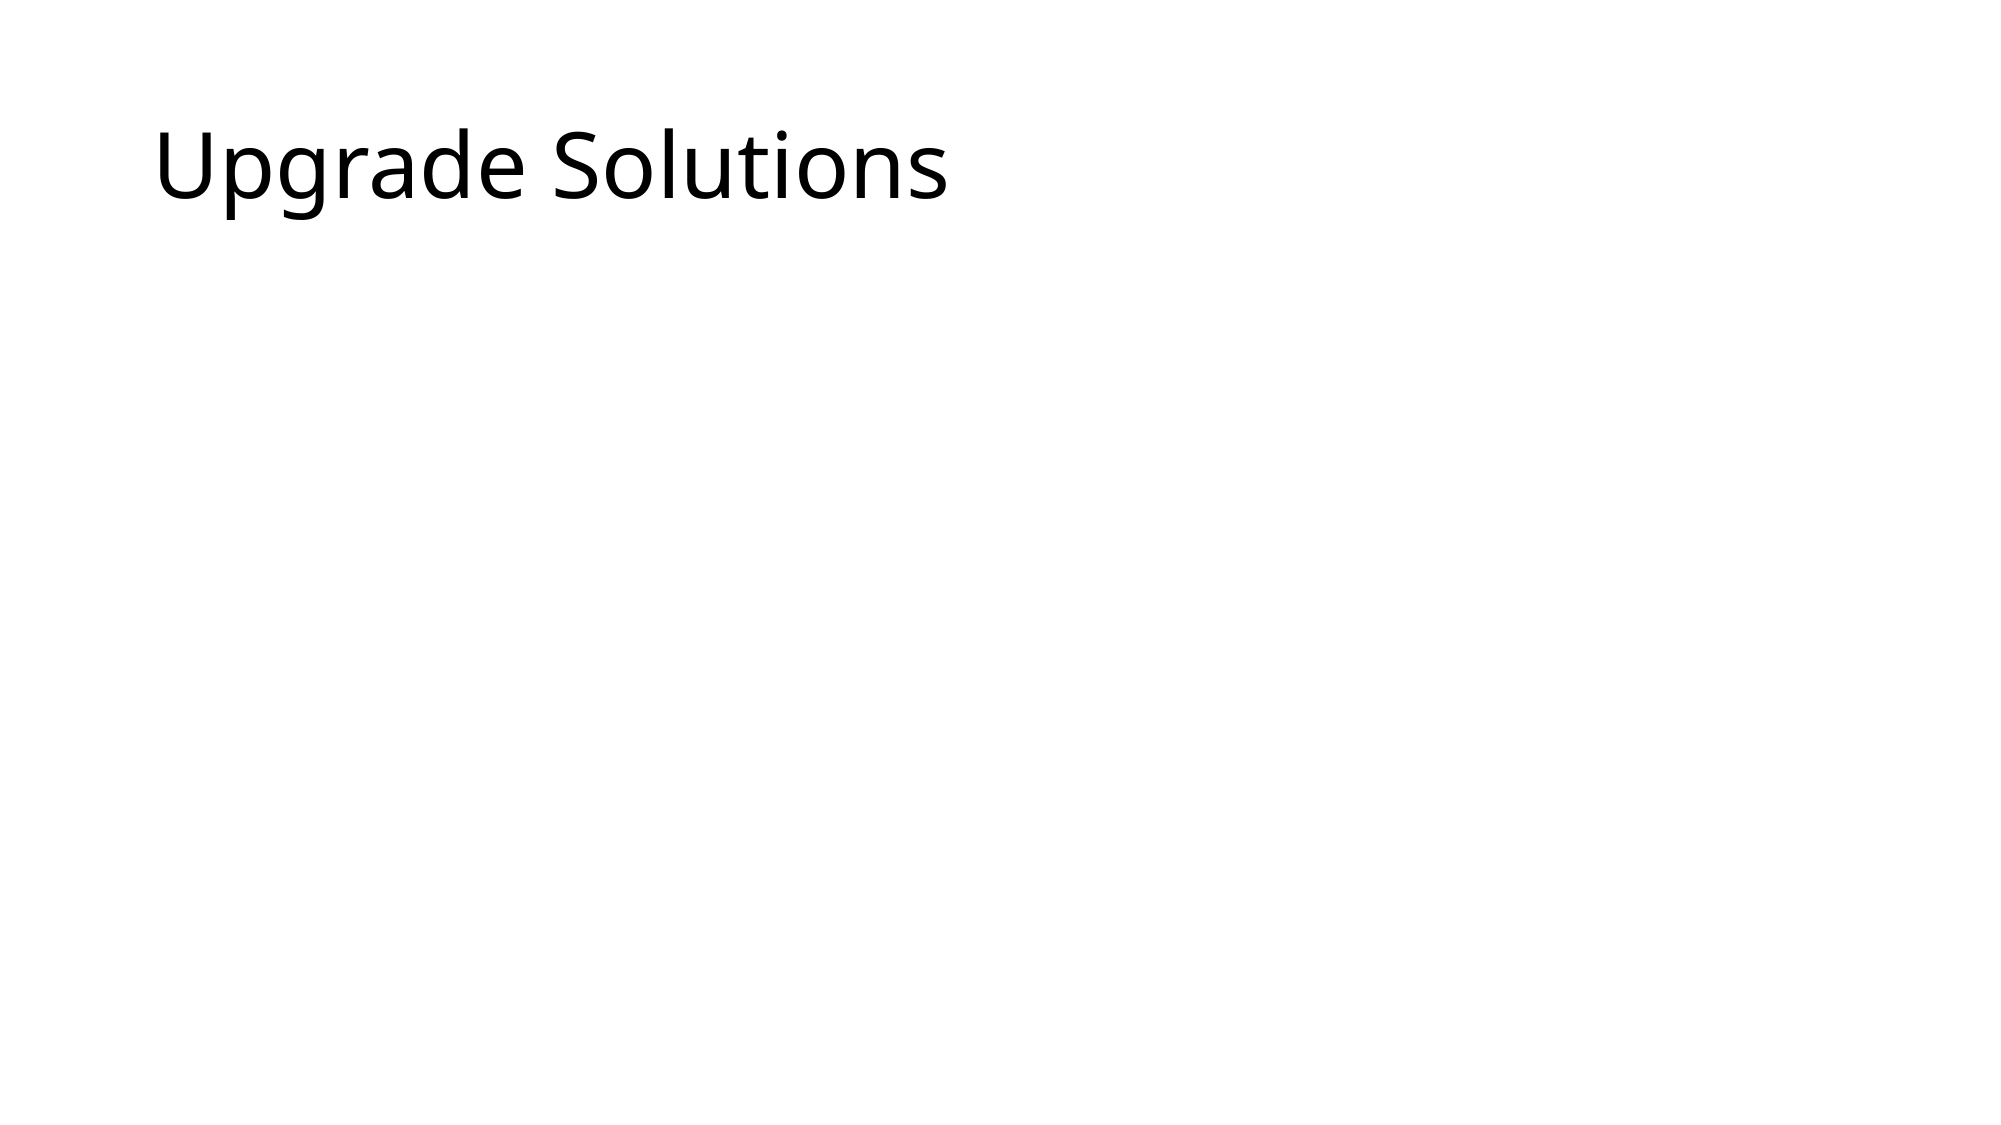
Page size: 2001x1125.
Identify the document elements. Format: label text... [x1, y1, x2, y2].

title Upgrade Solutions [137, 59, 1863, 278]
